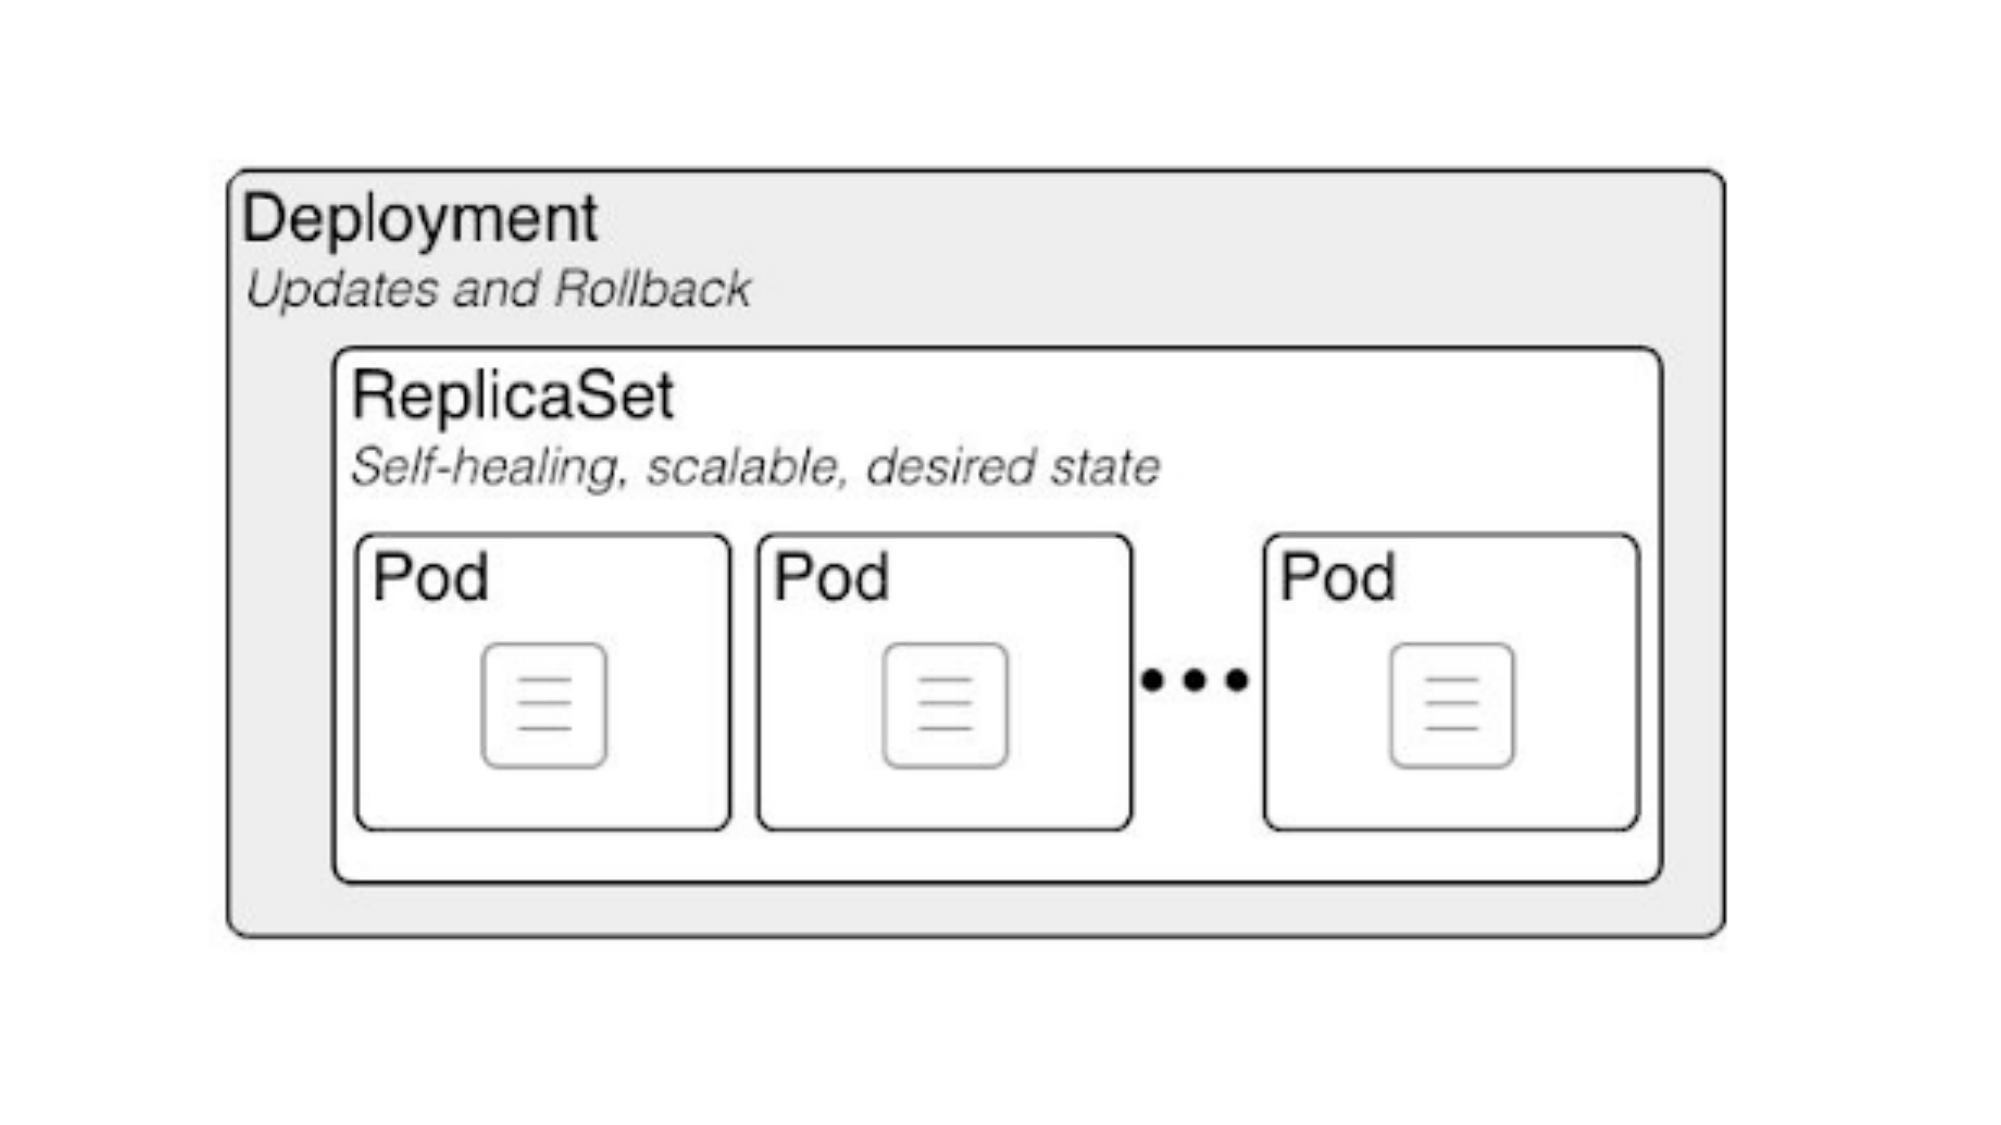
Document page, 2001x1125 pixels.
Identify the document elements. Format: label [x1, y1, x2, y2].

picture [164, 114, 1836, 987]
